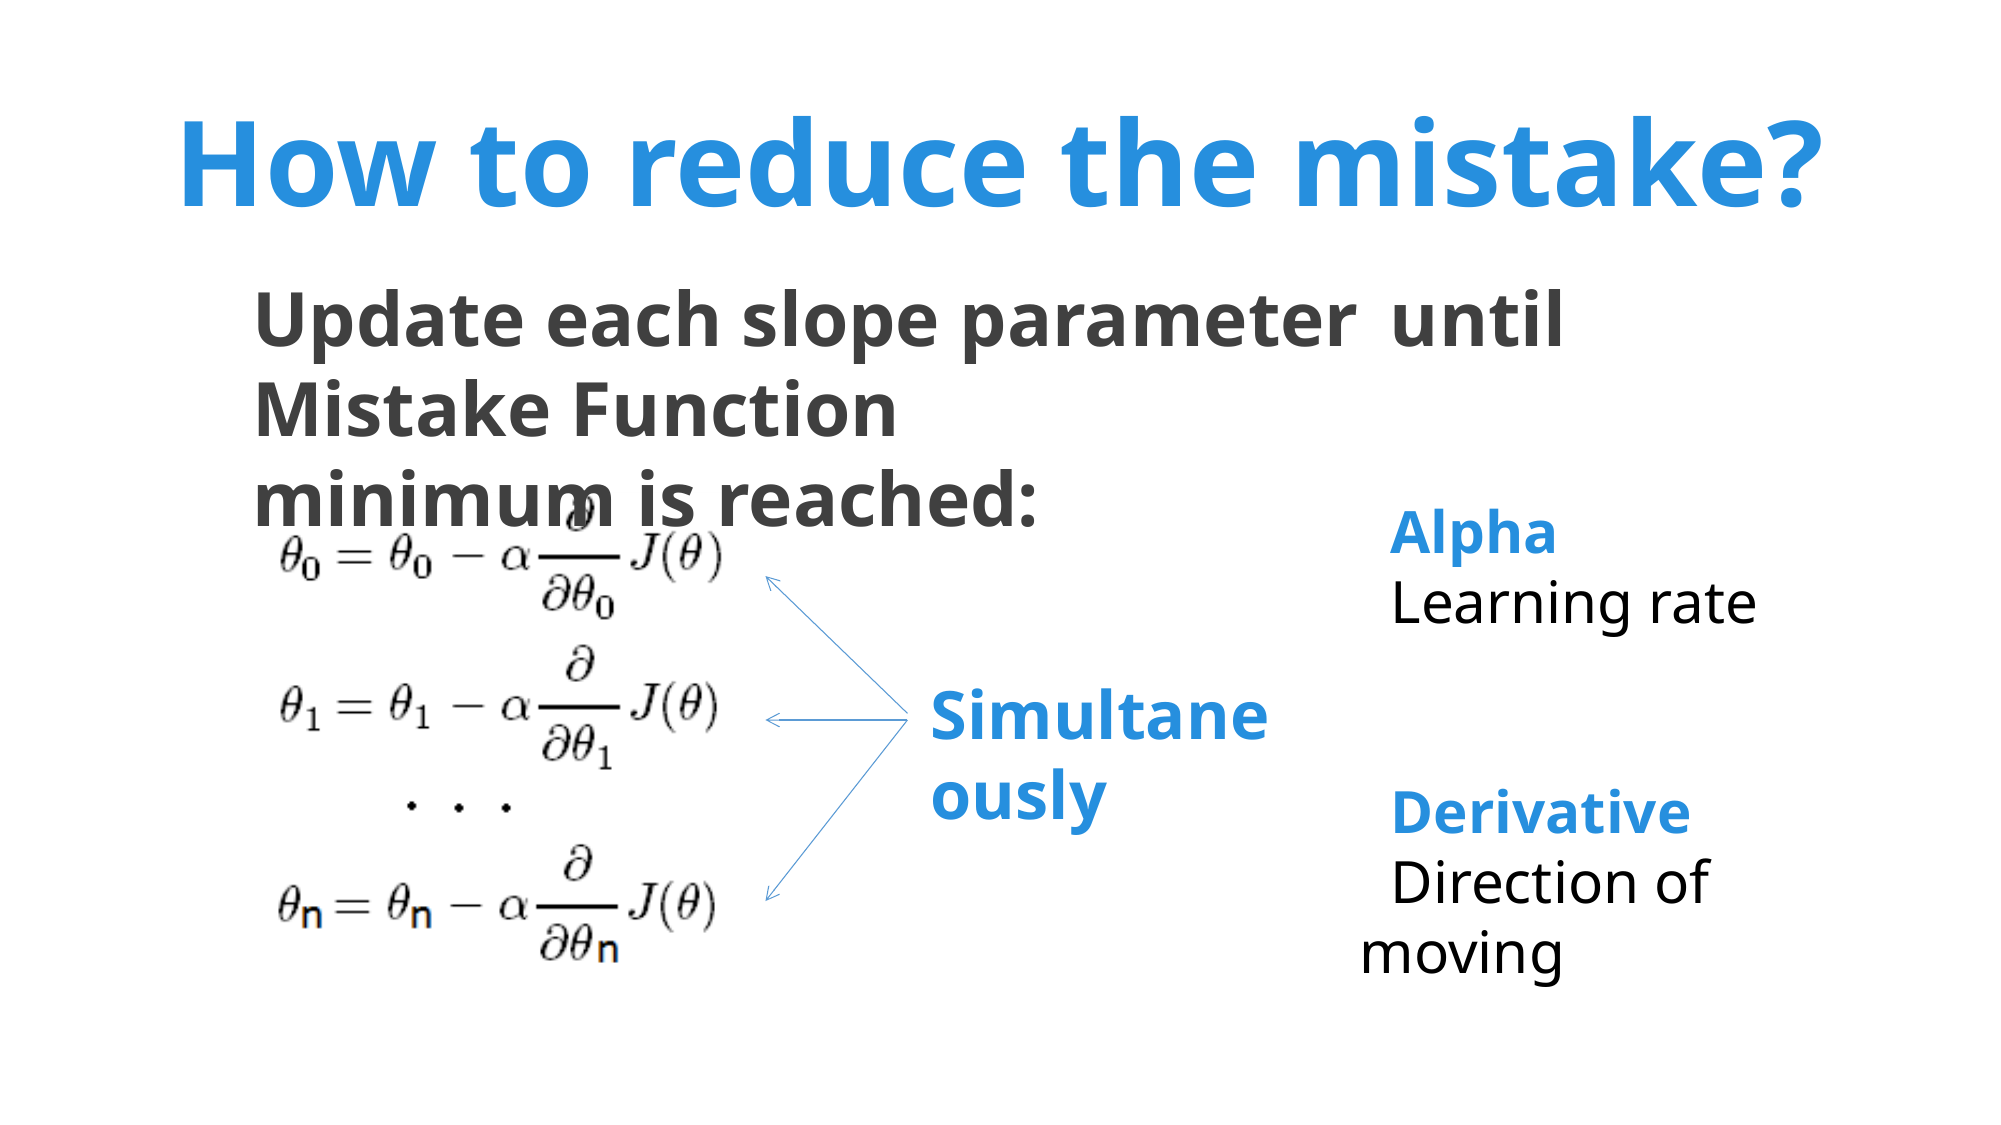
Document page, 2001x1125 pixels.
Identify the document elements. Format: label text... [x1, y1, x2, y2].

text_box Simultaneously [915, 665, 1314, 840]
picture [275, 491, 730, 978]
text_box Alpha Learning rate Derivative Direction of moving [1345, 487, 1870, 993]
title How to reduce the mistake? [0, 59, 2000, 278]
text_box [765, 575, 908, 714]
text_box Update each slope parameter until Mistake Function minimum is reached: [237, 264, 1753, 549]
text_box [765, 719, 908, 902]
